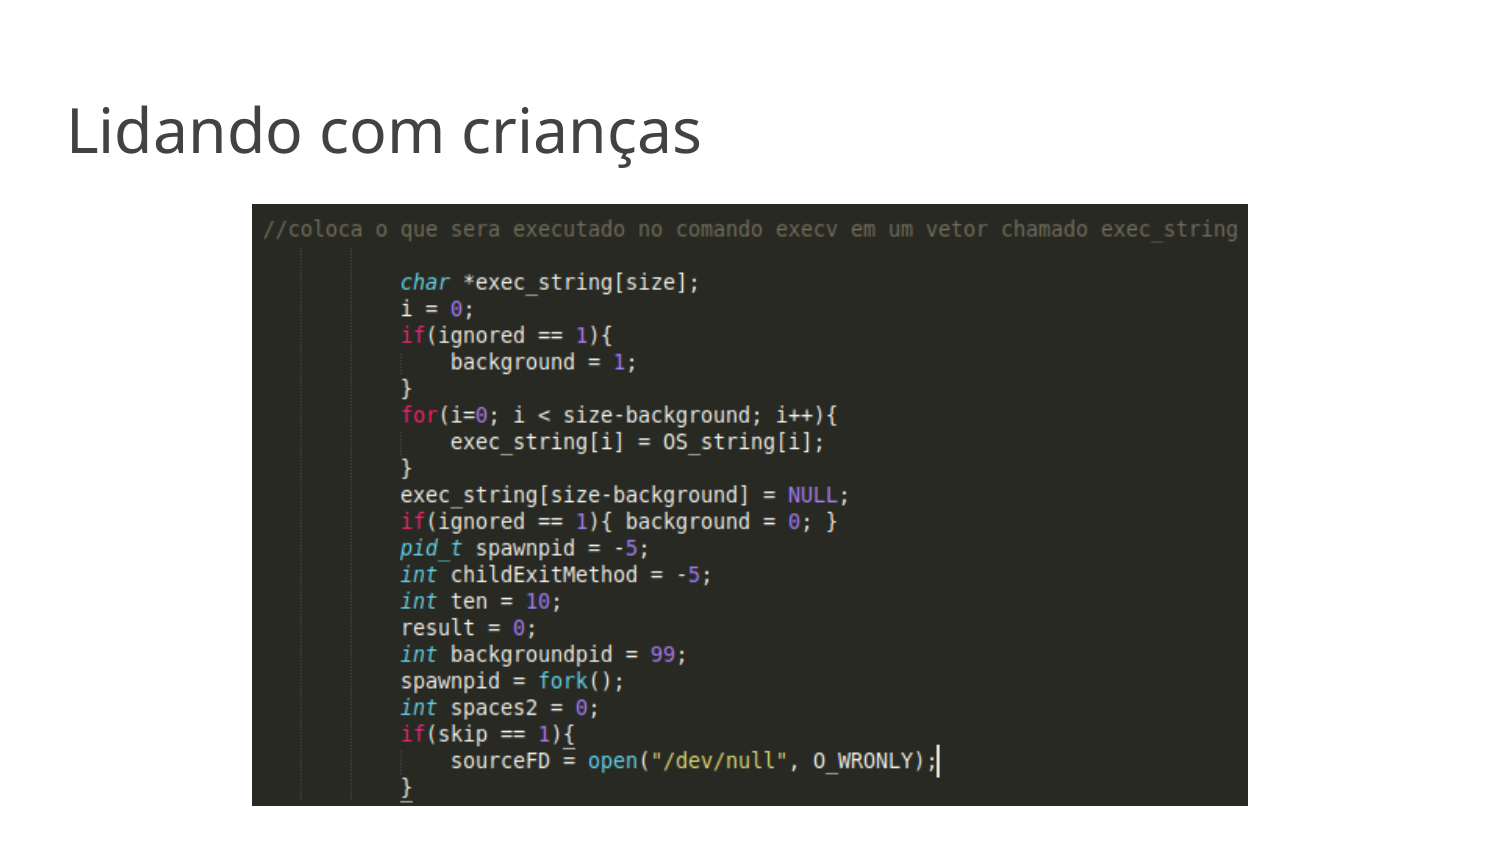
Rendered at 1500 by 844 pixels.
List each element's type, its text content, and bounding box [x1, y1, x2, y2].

picture [252, 204, 1248, 807]
title Lidando com crianças [51, 61, 1449, 182]
